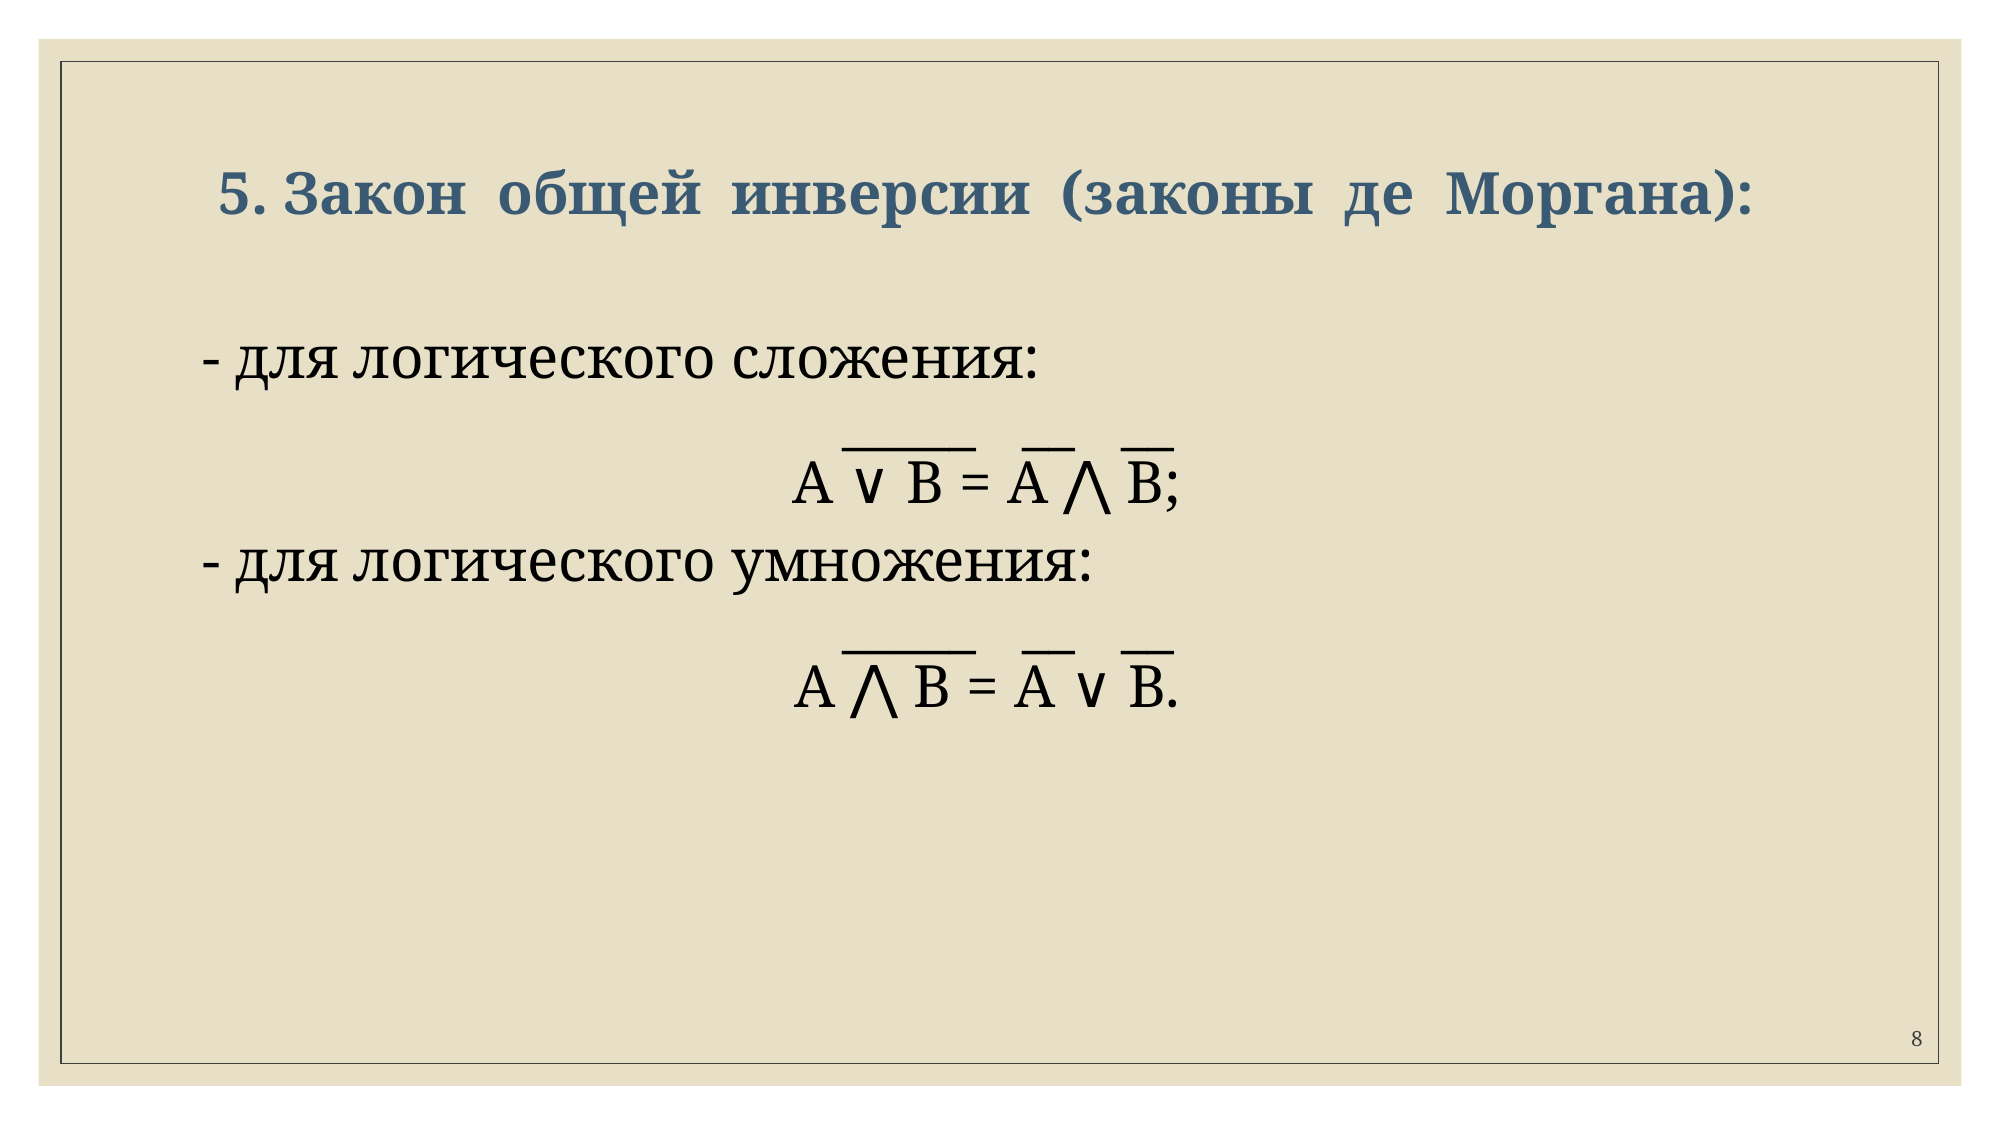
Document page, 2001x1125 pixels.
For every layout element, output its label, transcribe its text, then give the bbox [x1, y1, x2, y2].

list 5. Закон общей инверсии (законы де Моргана): - для логического сложения: _____ __ __ А ∨ В = А ⋀ В; - для логического умножения: _____ __ __ А ⋀ В = А ∨ В. [96, 156, 1848, 990]
slide_number 8 [1697, 1019, 1938, 1062]
